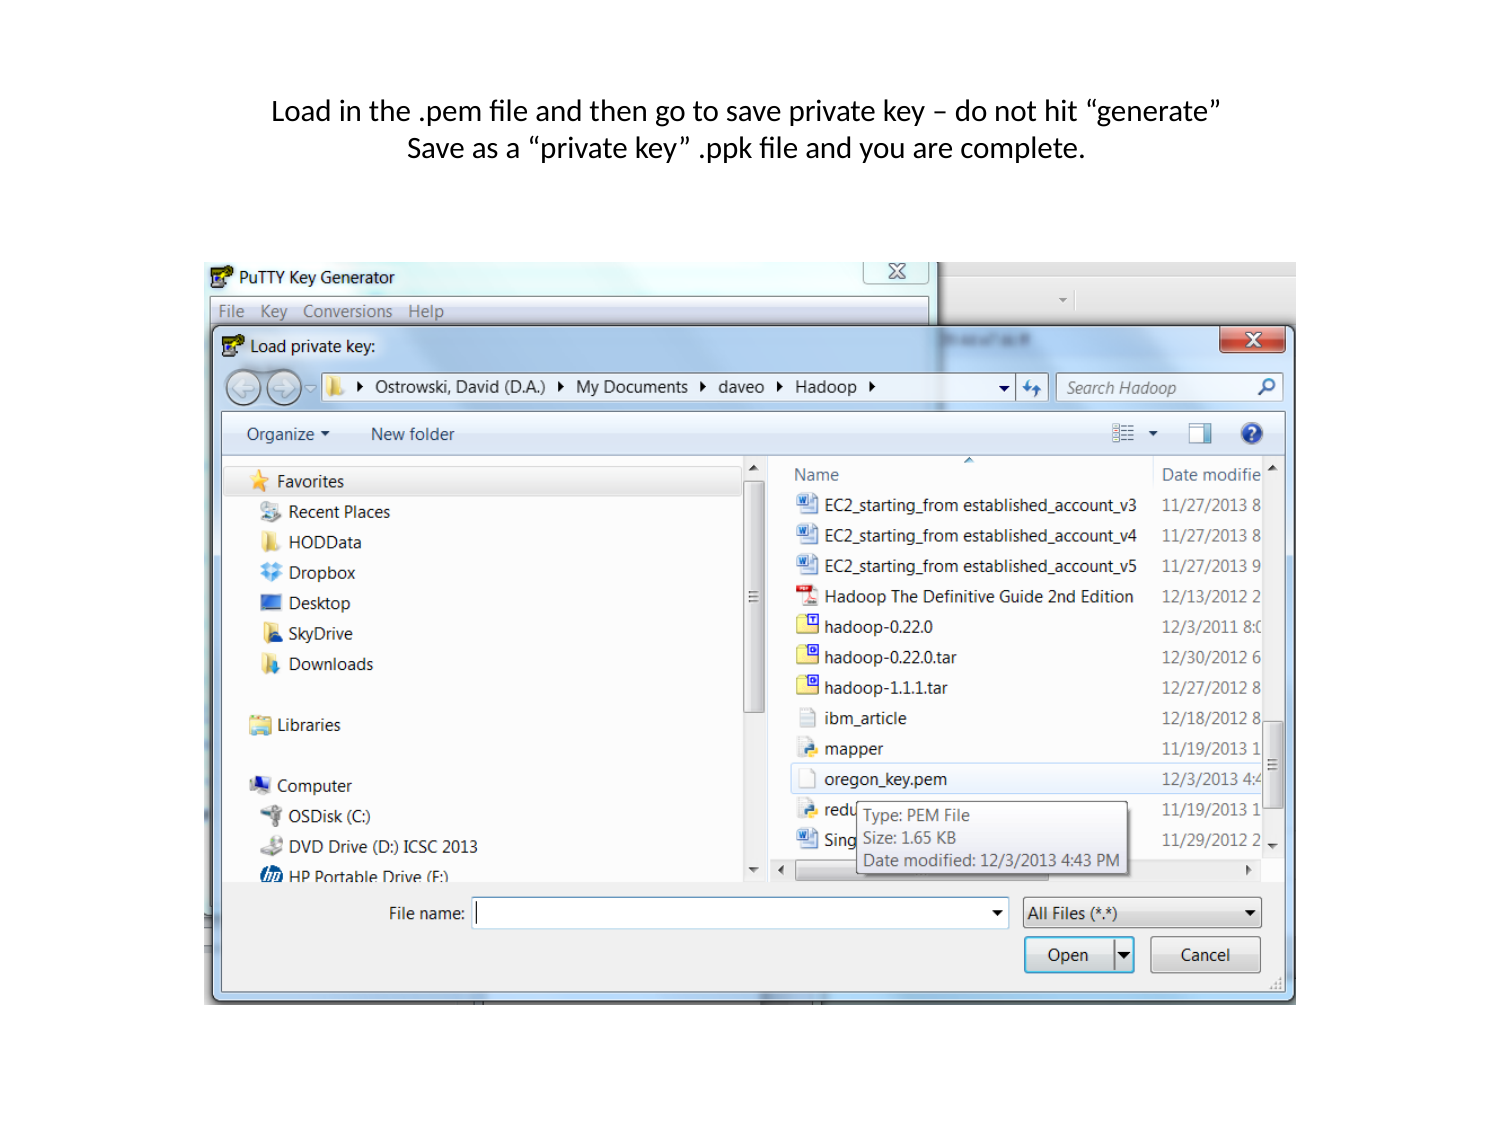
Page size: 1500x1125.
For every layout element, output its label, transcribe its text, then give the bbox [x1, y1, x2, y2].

title Load in the .pem file and then go to save private key – do not hit “generate” Save as a “private key” .ppk file and you are complete. [75, 45, 1425, 233]
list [204, 262, 1296, 1006]
